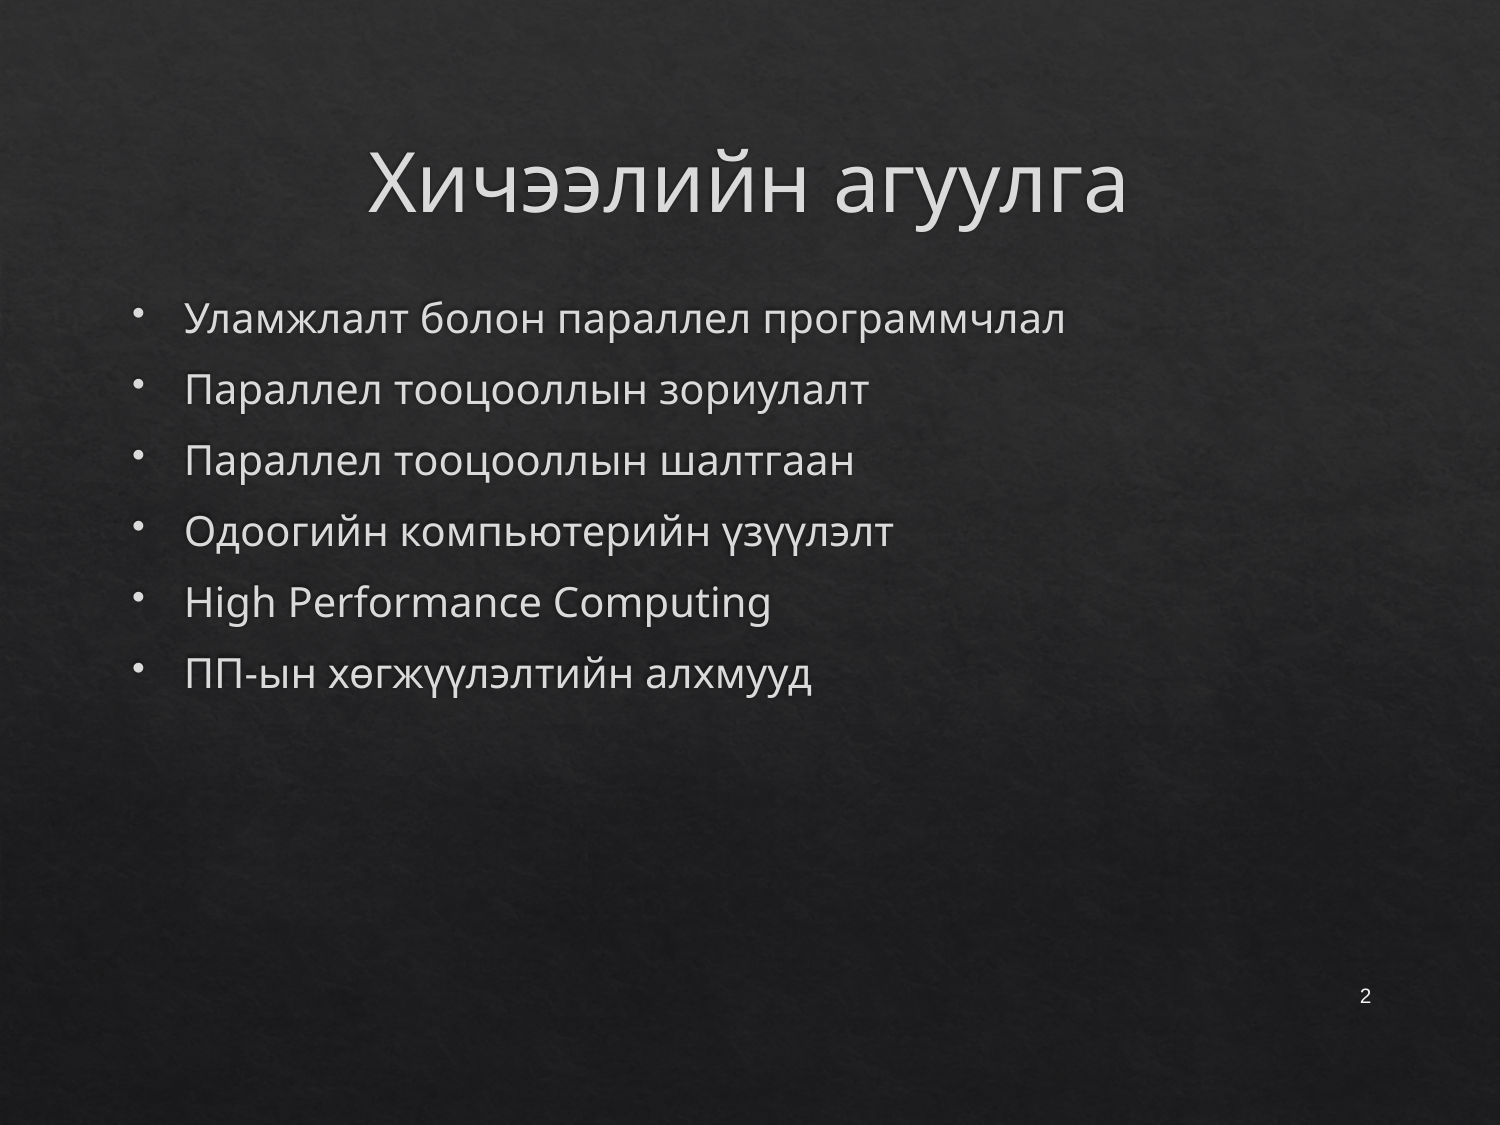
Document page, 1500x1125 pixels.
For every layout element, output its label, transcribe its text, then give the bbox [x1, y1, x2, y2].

title Хичээлийн агуулга [112, 99, 1387, 260]
slide_number 2 [1293, 965, 1387, 1025]
list Уламжлалт болон параллел программчлал Параллел тооцооллын зориулалт Параллел тооцооллын шалтгаан Одоогийн компьютерийн үзүүлэлт High Performance Computing ПП-ын хөгжүүлэлтийн алхмууд [112, 284, 1387, 950]
